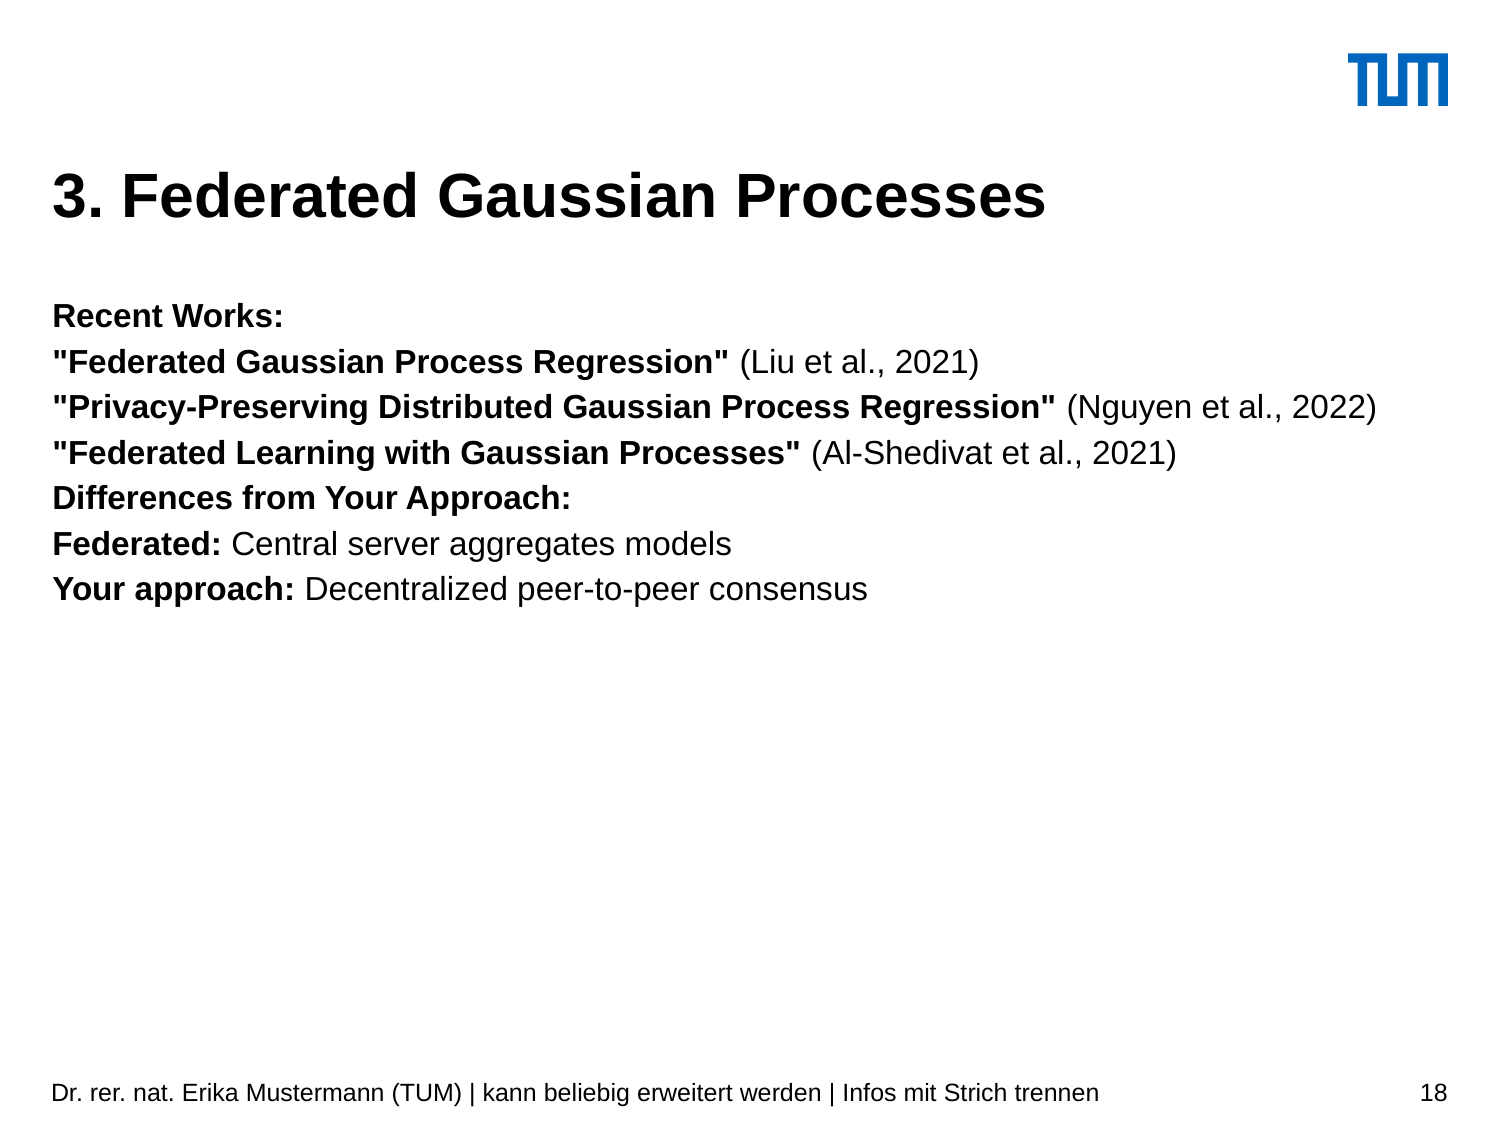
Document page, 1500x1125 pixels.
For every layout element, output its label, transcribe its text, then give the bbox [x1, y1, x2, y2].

title 3. Federated Gaussian Processes [52, 162, 1449, 231]
footer Dr. rer. nat. Erika Mustermann (TUM) | kann beliebig erweitert werden | Infos mit Strich trennen [51, 1061, 1112, 1122]
list Recent Works: "Federated Gaussian Process Regression" (Liu et al., 2021) "Privacy-Preserving Distributed Gaussian Process Regression" (Nguyen et al., 2022) "Federated Learning with Gaussian Processes" (Al-Shedivat et al., 2021) Differences from Your Approach: Federated: Central server aggregates models Your approach: Decentralized peer-to-peer consensus [52, 288, 1449, 1061]
slide_number 18 [1112, 1061, 1448, 1122]
